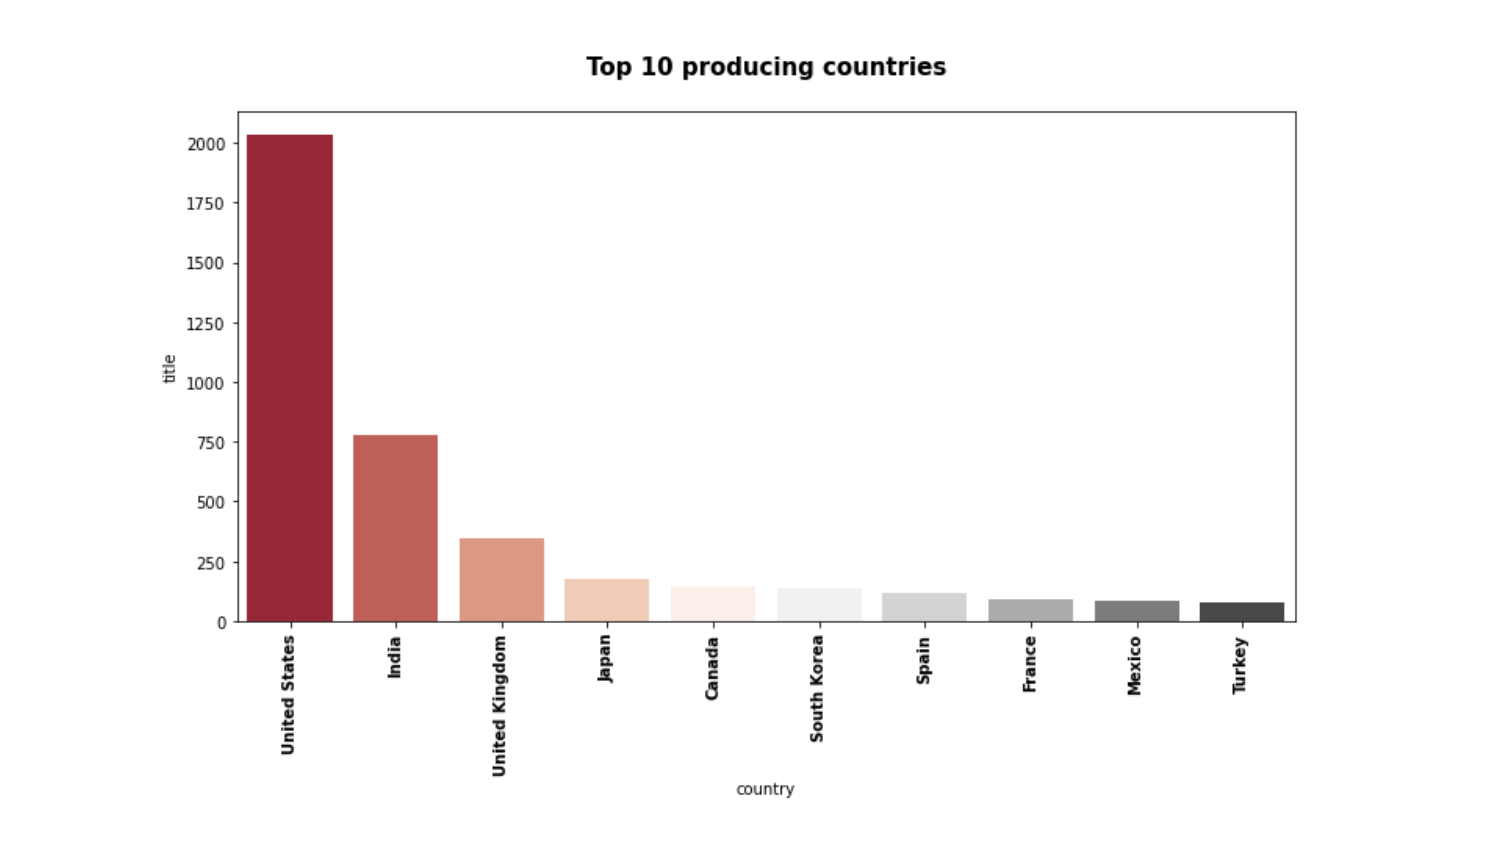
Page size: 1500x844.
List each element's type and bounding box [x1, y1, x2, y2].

picture [136, 38, 1308, 806]
